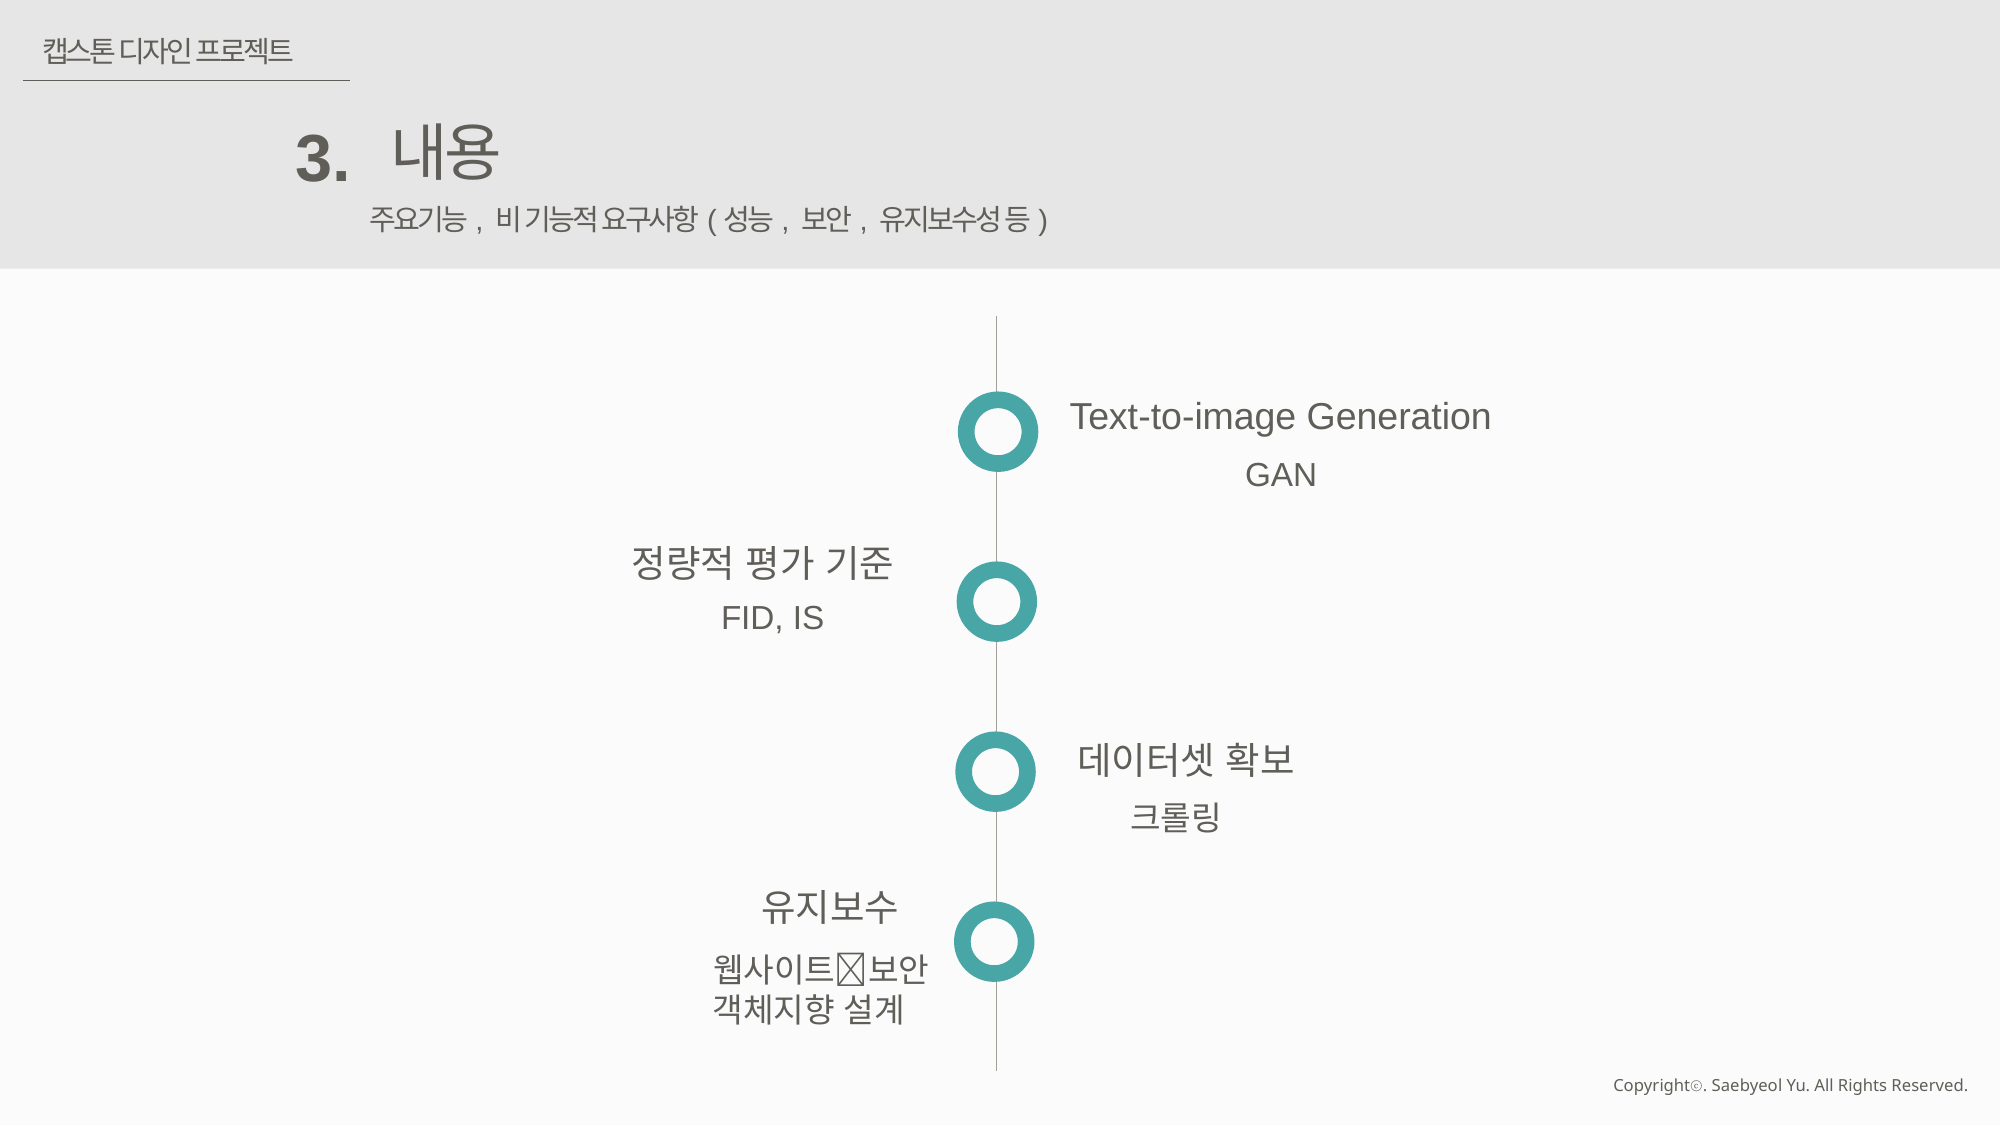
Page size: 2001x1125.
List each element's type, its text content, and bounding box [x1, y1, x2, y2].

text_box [1052, 729, 1321, 846]
text_box [0, 0, 2000, 270]
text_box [604, 532, 921, 644]
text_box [962, 316, 1031, 1071]
text_box 3. [280, 106, 367, 202]
text_box 주요기능, 비 기능적 요구사항(성능, 보안, 유지보수성 등) [355, 193, 1063, 244]
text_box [1052, 385, 1510, 502]
text_box 내용 [375, 105, 518, 193]
text_box 캡스톤 디자인 프로젝트 [27, 25, 310, 76]
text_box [688, 876, 954, 1038]
